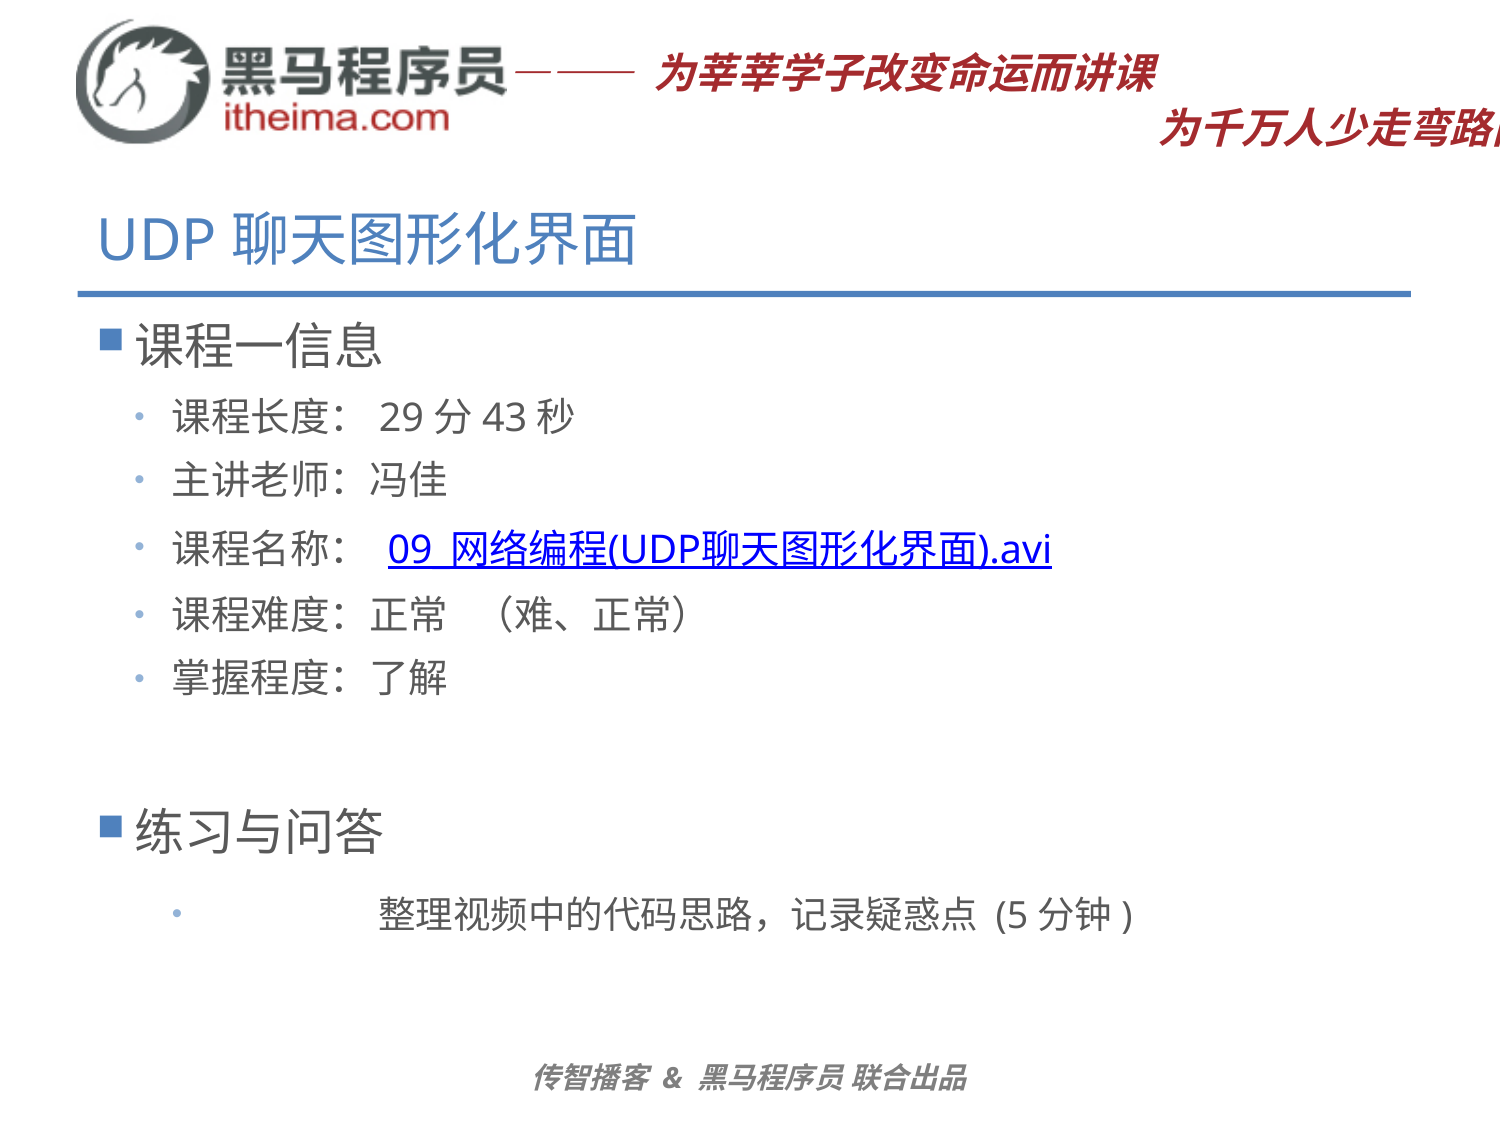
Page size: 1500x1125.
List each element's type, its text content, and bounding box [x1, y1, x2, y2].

picture [76, 0, 507, 161]
title UDP聊天图形化界面 [81, 162, 1416, 280]
list 课程一信息 课程长度：29分43秒 主讲老师：冯佳 课程名称： 09_网络编程(UDP聊天图形化界面).avi 课程难度：正常 （难、正常） 掌握程度：了解 练习与问答 整理视频中的代码思路，记录疑惑点 (5分钟) [81, 313, 1416, 1034]
